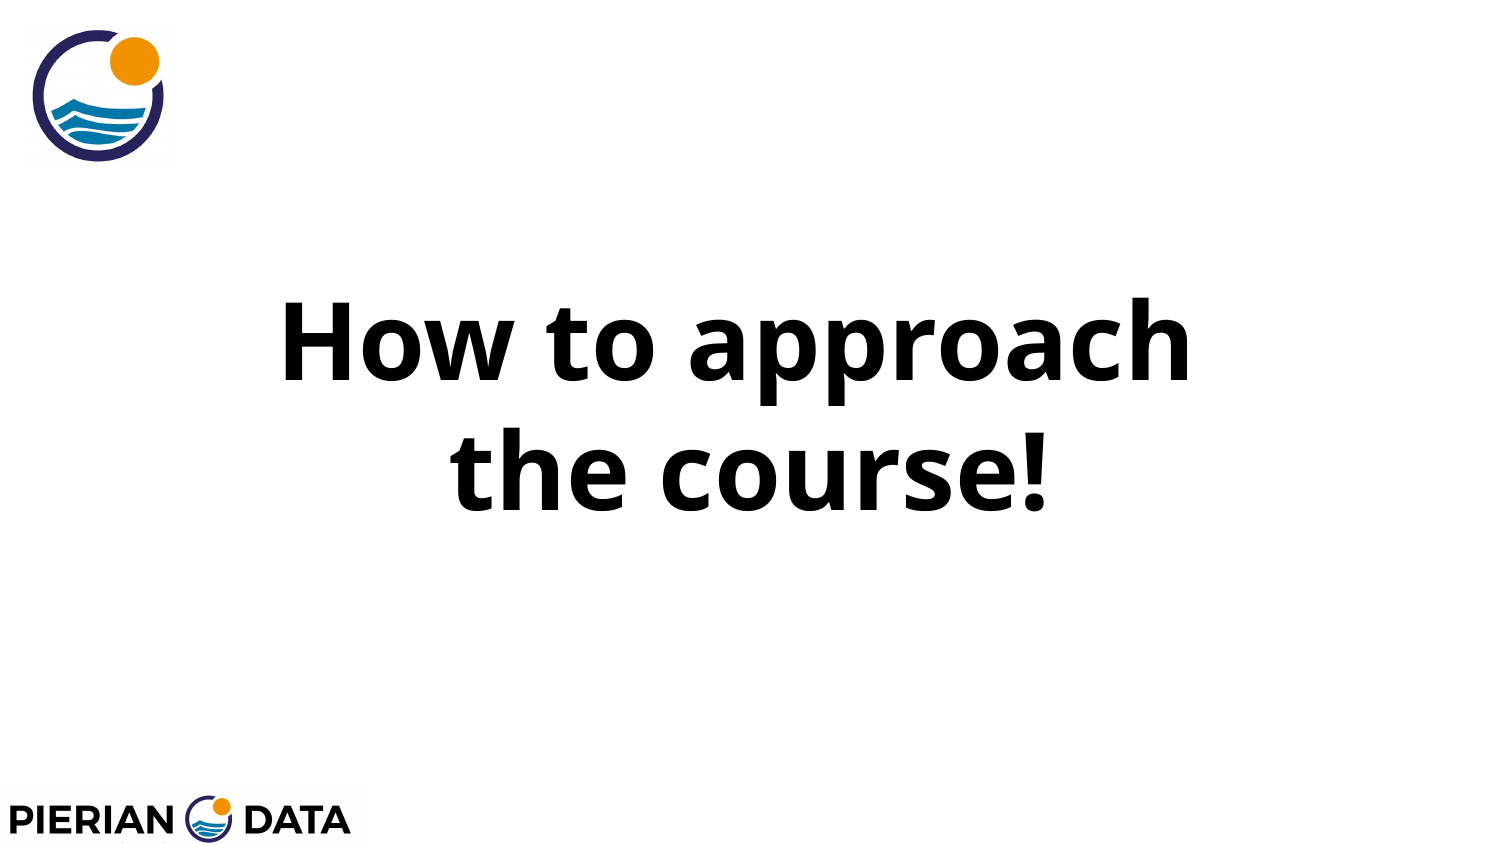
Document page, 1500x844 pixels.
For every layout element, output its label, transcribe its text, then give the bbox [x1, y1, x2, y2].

picture [24, 24, 172, 167]
picture [0, 787, 368, 844]
title How to approach the course! [51, 210, 1449, 548]
